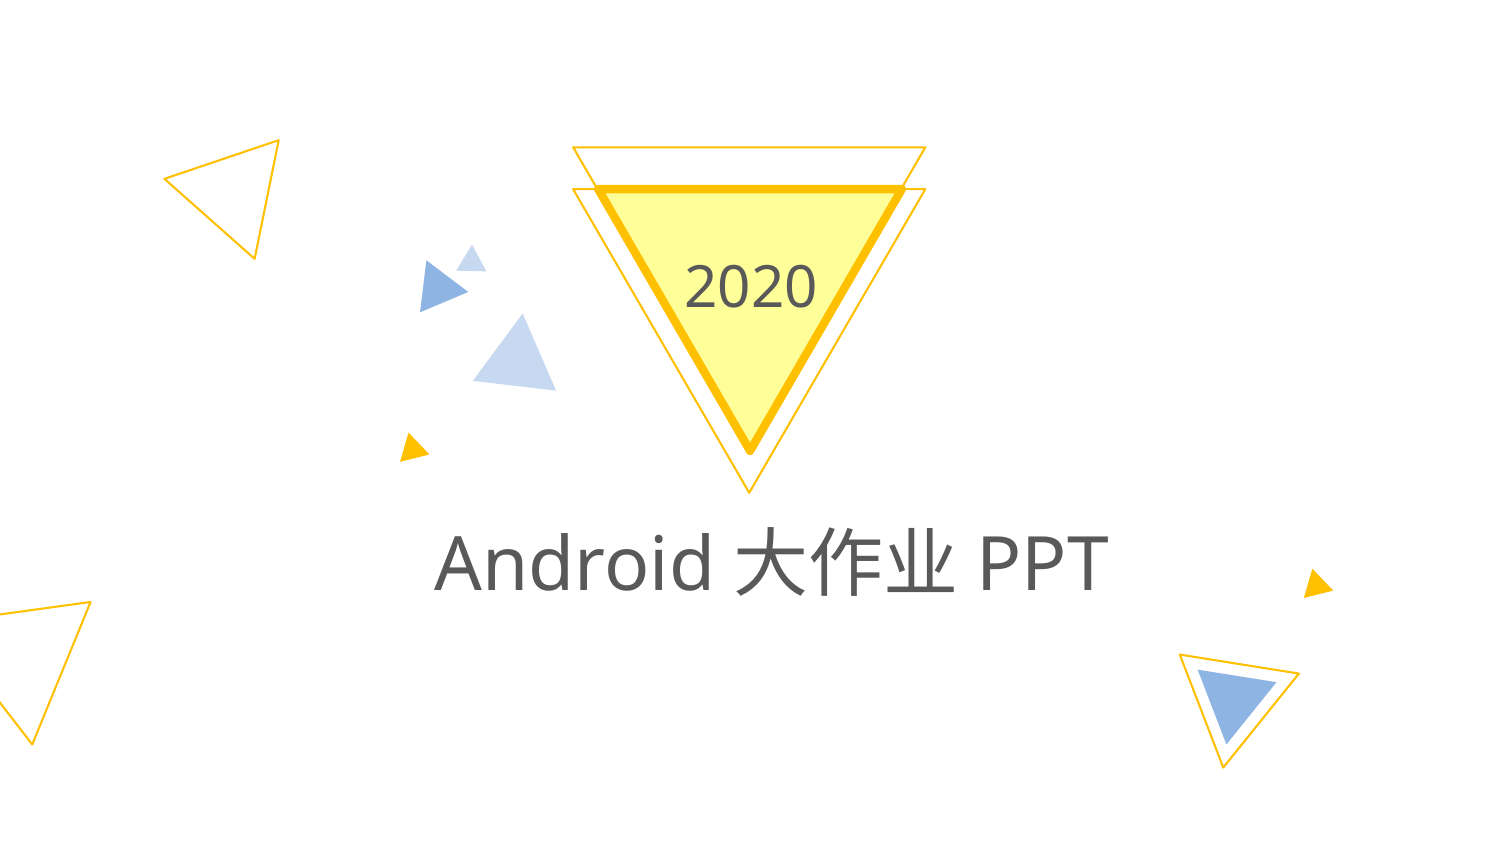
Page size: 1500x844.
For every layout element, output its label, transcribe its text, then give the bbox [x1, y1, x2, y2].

text_box 2020 [669, 241, 833, 327]
text_box [1177, 652, 1301, 770]
text_box [162, 138, 281, 261]
text_box [0, 599, 93, 747]
text_box [674, 327, 824, 453]
text_box [571, 145, 928, 317]
text_box [417, 258, 471, 315]
text_box [470, 311, 558, 393]
text_box [1195, 667, 1279, 747]
text_box [398, 430, 432, 464]
text_box [571, 187, 928, 495]
text_box [1301, 566, 1336, 600]
text_box [454, 242, 489, 274]
text_box Android大作业PPT [419, 508, 1124, 613]
